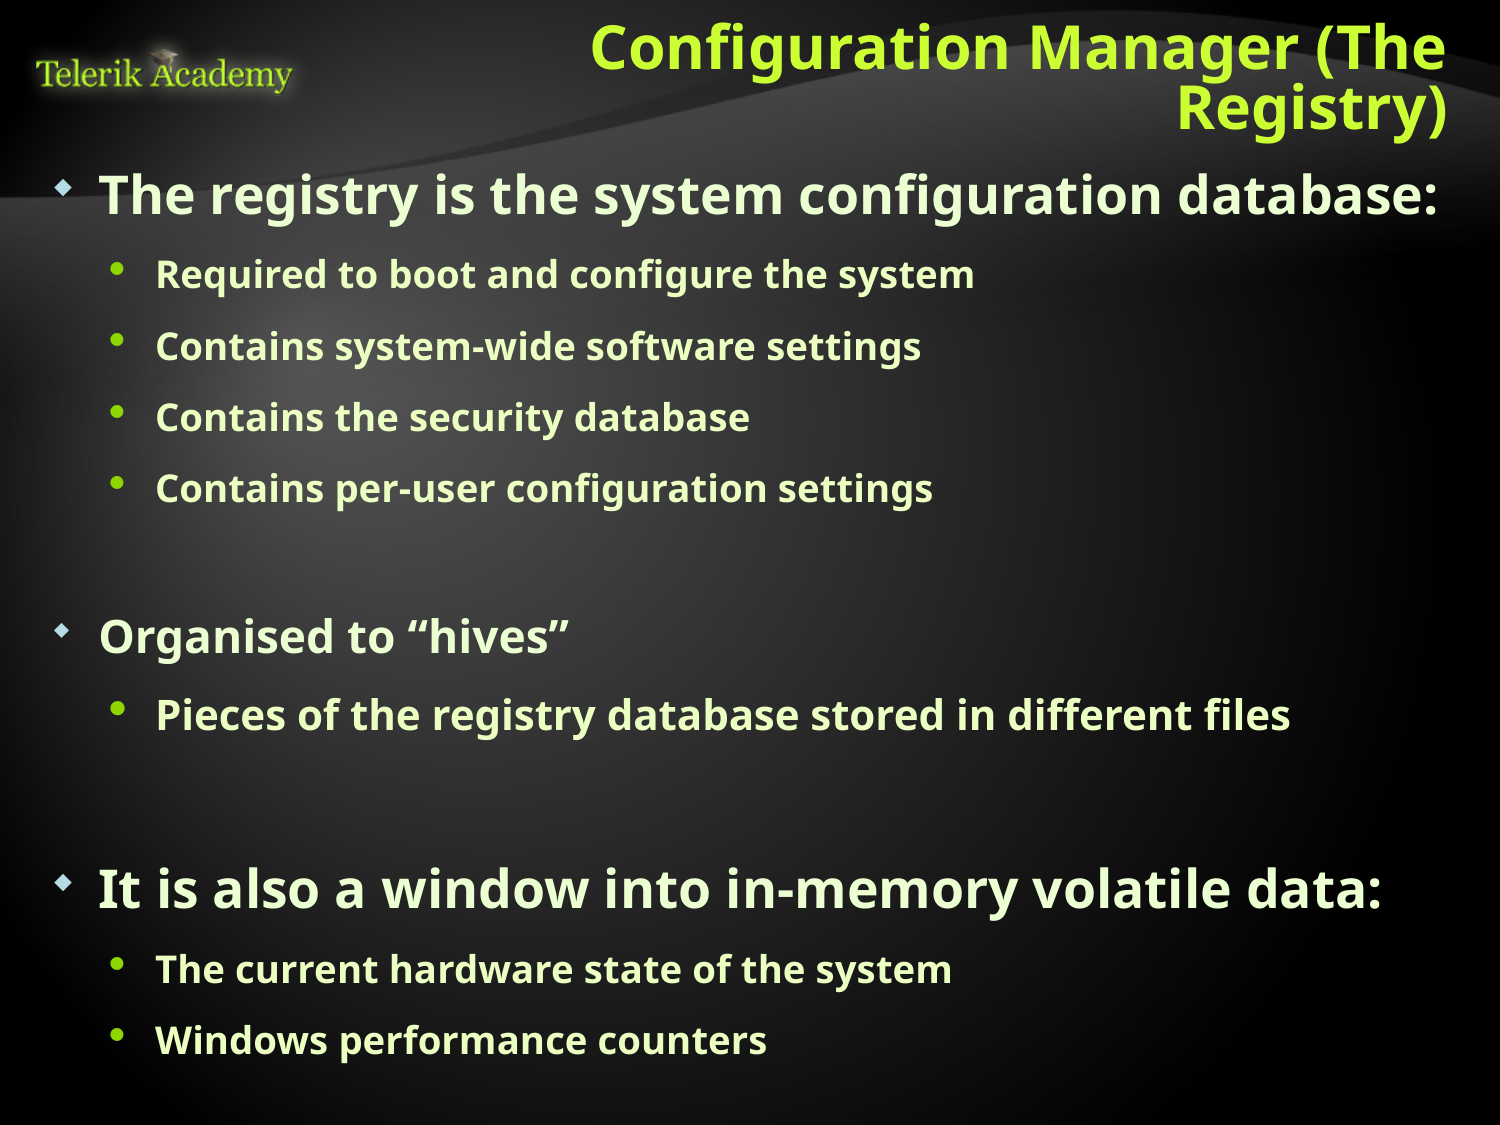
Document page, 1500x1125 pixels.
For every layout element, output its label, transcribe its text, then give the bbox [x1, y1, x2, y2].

title Configuration Manager (The Registry) [300, 12, 1463, 149]
picture [0, 0, 1500, 1125]
list The registry is the system configuration database: Required to boot and configure the system Contains system-wide software settings Contains the security database Contains per-user configuration settings Organised to “hives” Pieces of the registry database stored in different files It is also a window into in-memory volatile data: The current hardware state of the system Windows performance counters [37, 149, 1463, 1100]
